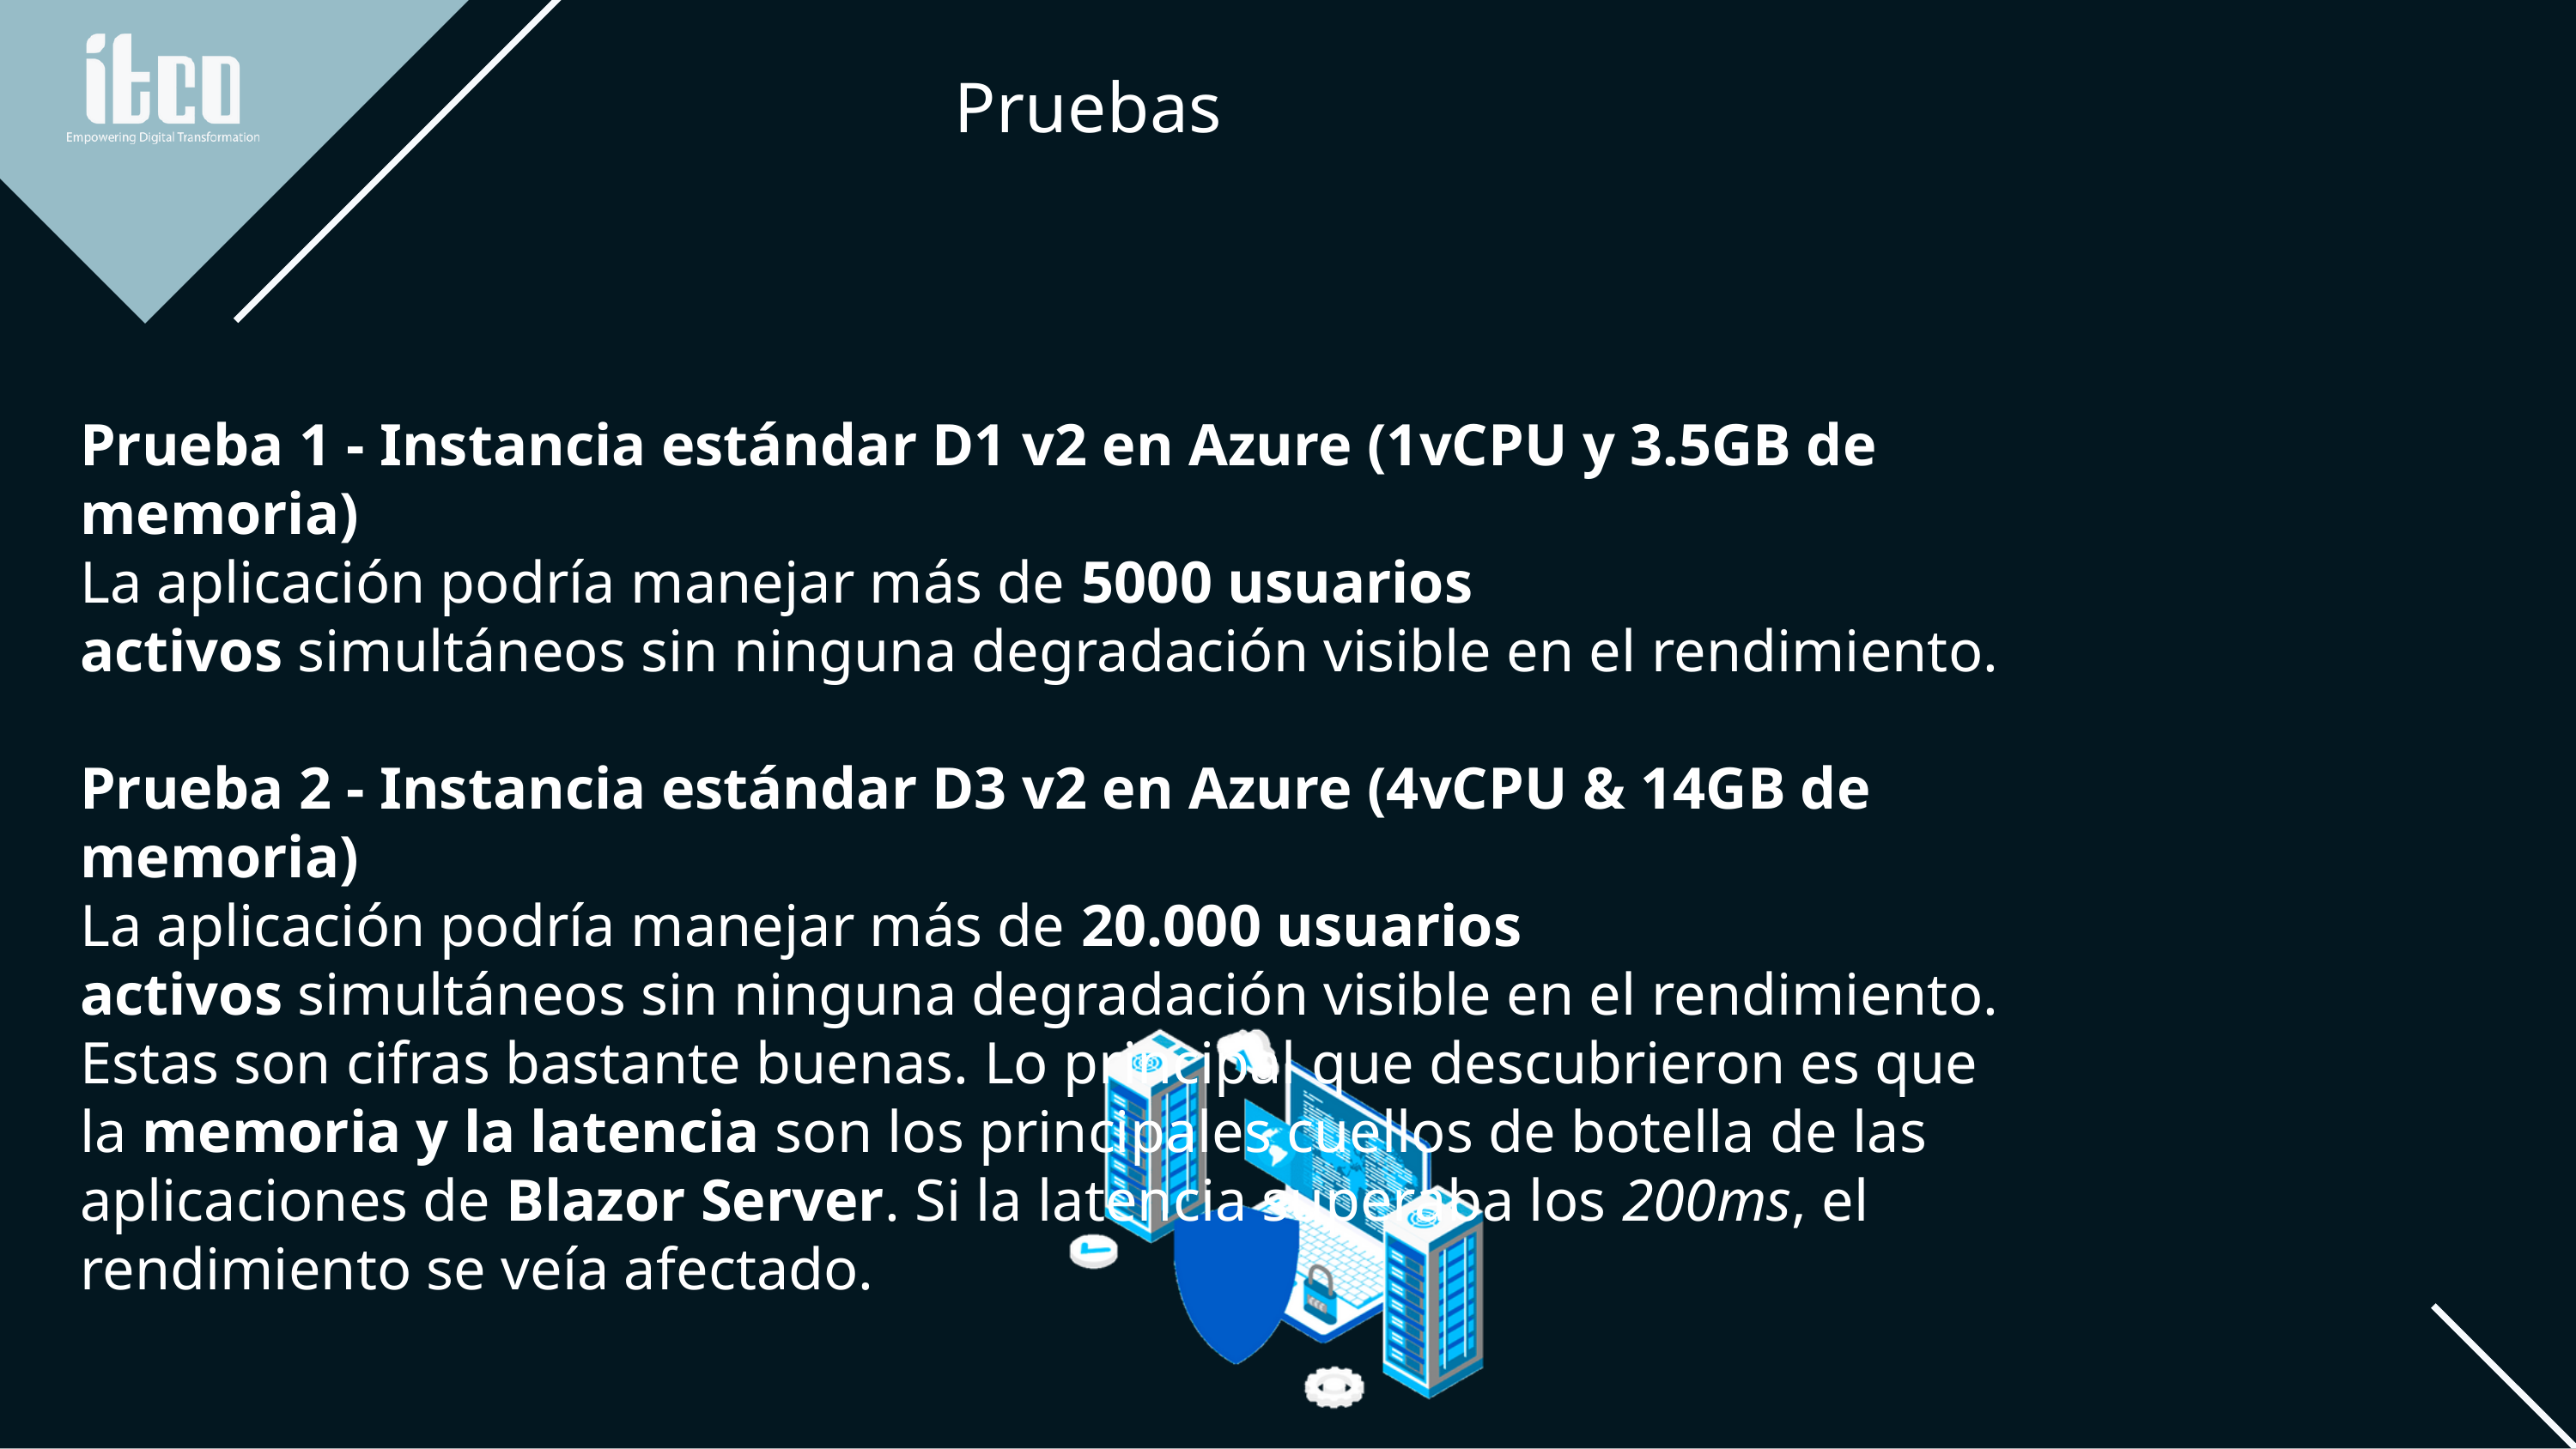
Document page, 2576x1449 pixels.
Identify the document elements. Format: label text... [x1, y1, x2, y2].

text_box [2431, 1303, 2576, 1449]
text_box Prueba 1 - Instancia estándar D1 v2 en Azure (1vCPU y 3.5GB de memoria) La aplicación podría manejar más de 5000 usuarios activos simultáneos sin ninguna degradación visible en el rendimiento. Prueba 2 - Instancia estándar D3 v2 en Azure (4vCPU & 14GB de memoria) La aplicación podría manejar más de 20.000 usuarios activos simultáneos sin ninguna degradación visible en el rendimiento. Estas son cifras bastante buenas. Lo principal que descubrieron es que la memoria y la latencia son los principales cuellos de botella de las aplicaciones de Blazor Server. Si la latencia superaba los 200ms, el rendimiento se veía afectado. [67, 402, 2018, 1346]
title Pruebas [762, 62, 2576, 306]
picture [1057, 988, 1518, 1449]
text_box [0, 0, 562, 324]
picture [67, 33, 259, 145]
